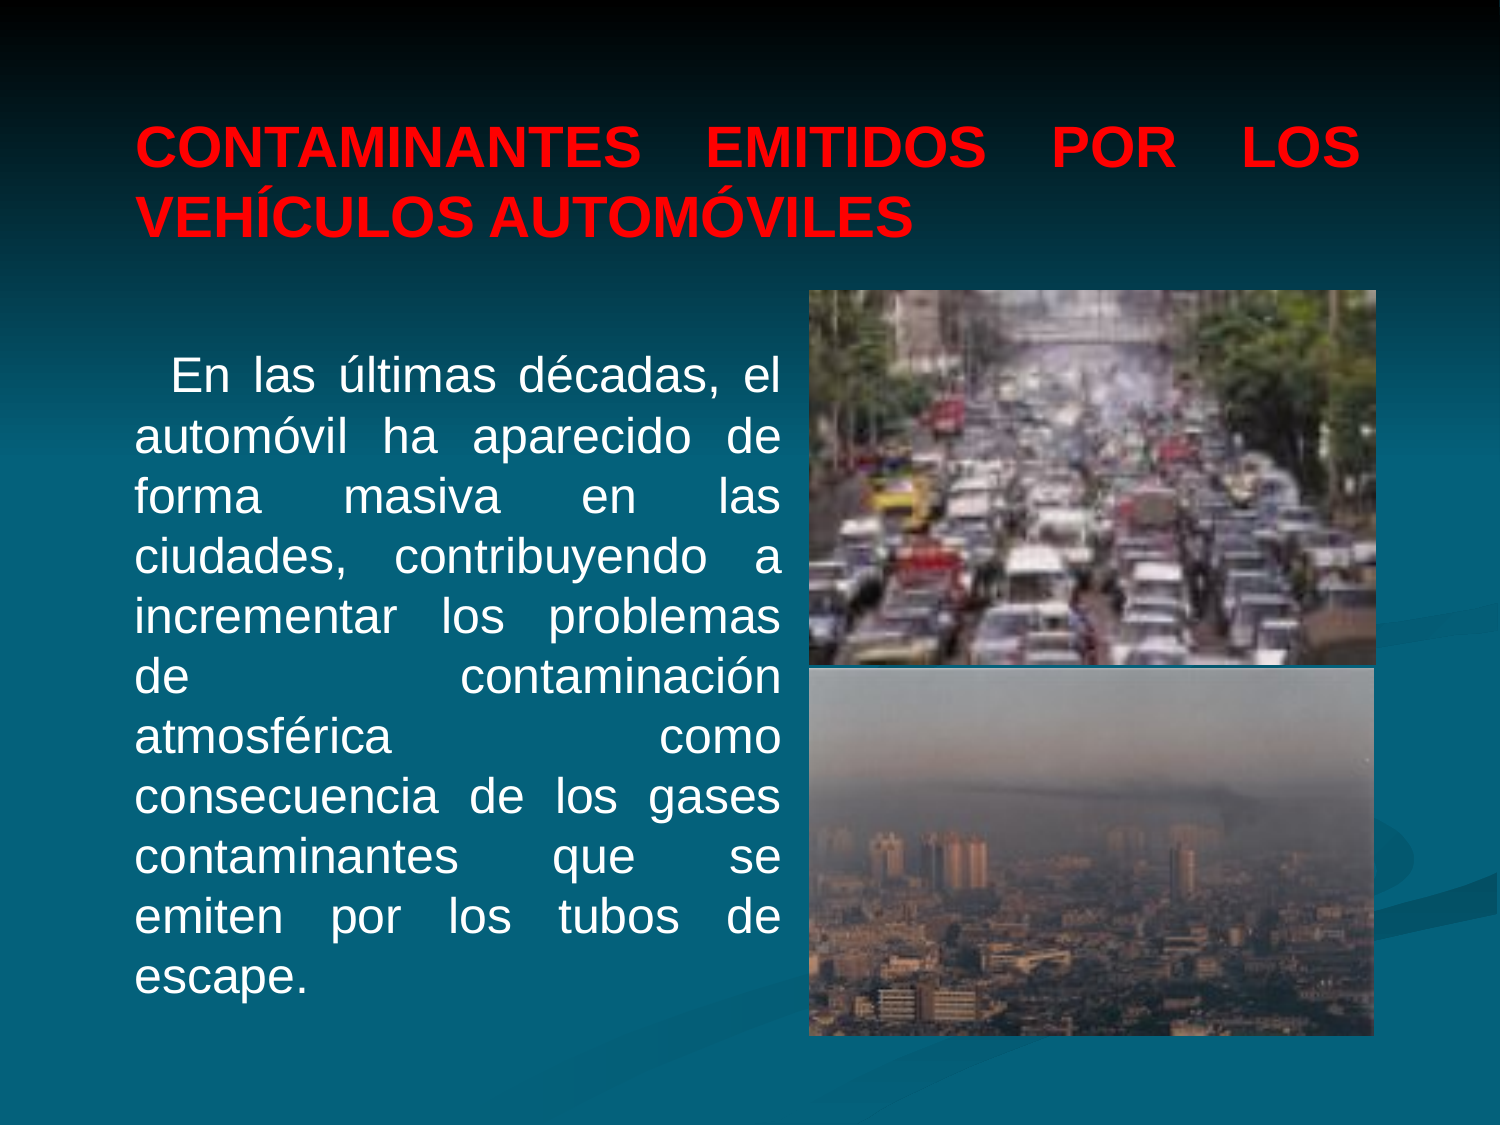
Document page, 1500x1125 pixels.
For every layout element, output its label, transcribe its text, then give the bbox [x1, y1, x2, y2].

title CONTAMINANTES EMITIDOS POR LOS VEHÍCULOS AUTOMÓVILES [120, 44, 1377, 233]
picture [443, 233, 468, 237]
picture [401, 233, 424, 237]
picture [882, 233, 907, 237]
picture [539, 233, 562, 237]
picture [322, 233, 345, 237]
picture [810, 669, 1373, 1035]
picture [618, 233, 641, 237]
picture [711, 233, 734, 237]
picture [810, 291, 1375, 664]
picture [282, 233, 305, 237]
list En las últimas décadas, el automóvil ha aparecido de forma masiva en las ciudades, contribuyendo a incrementar los problemas de contaminación atmosférica como consecuencia de los gases contaminantes que se emiten por los tubos de escape. [62, 326, 798, 1029]
